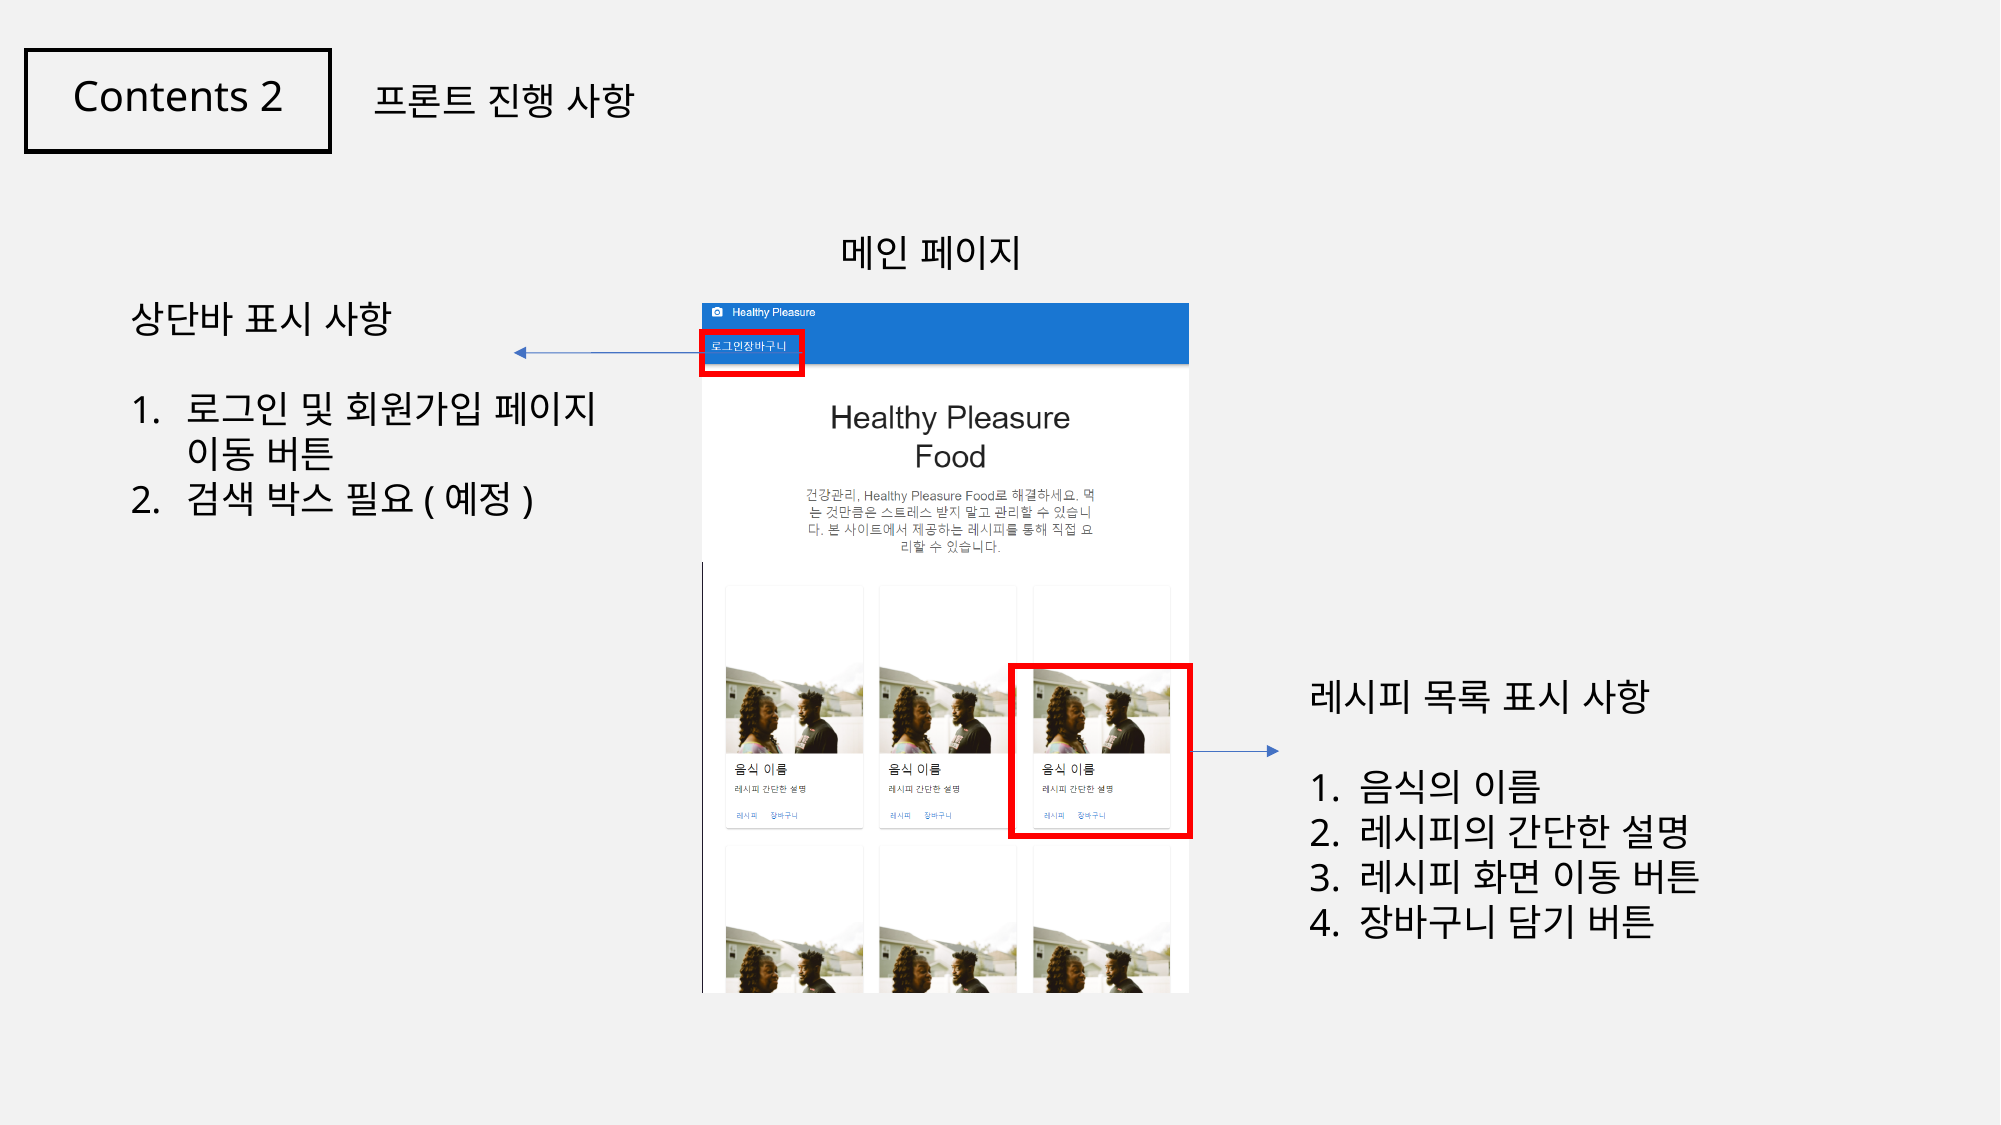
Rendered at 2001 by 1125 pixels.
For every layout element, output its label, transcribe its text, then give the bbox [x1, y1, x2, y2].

text_box 프론트 진행 사항 [358, 70, 798, 131]
text_box 메인 페이지 [825, 222, 1065, 283]
picture [701, 303, 1189, 993]
text_box 레시피 목록 표시 사항 1. 음식의 이름 2. 레시피의 간단한 설명 3. 레시피 화면 이동 버튼 4. 장바구니 담기 버튼 [1294, 666, 1820, 951]
text_box 상단바 표시 사항 로그인 및 회원가입 페이지 이동 버튼 검색 박스 필요(예정) [115, 289, 641, 529]
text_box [26, 50, 330, 179]
